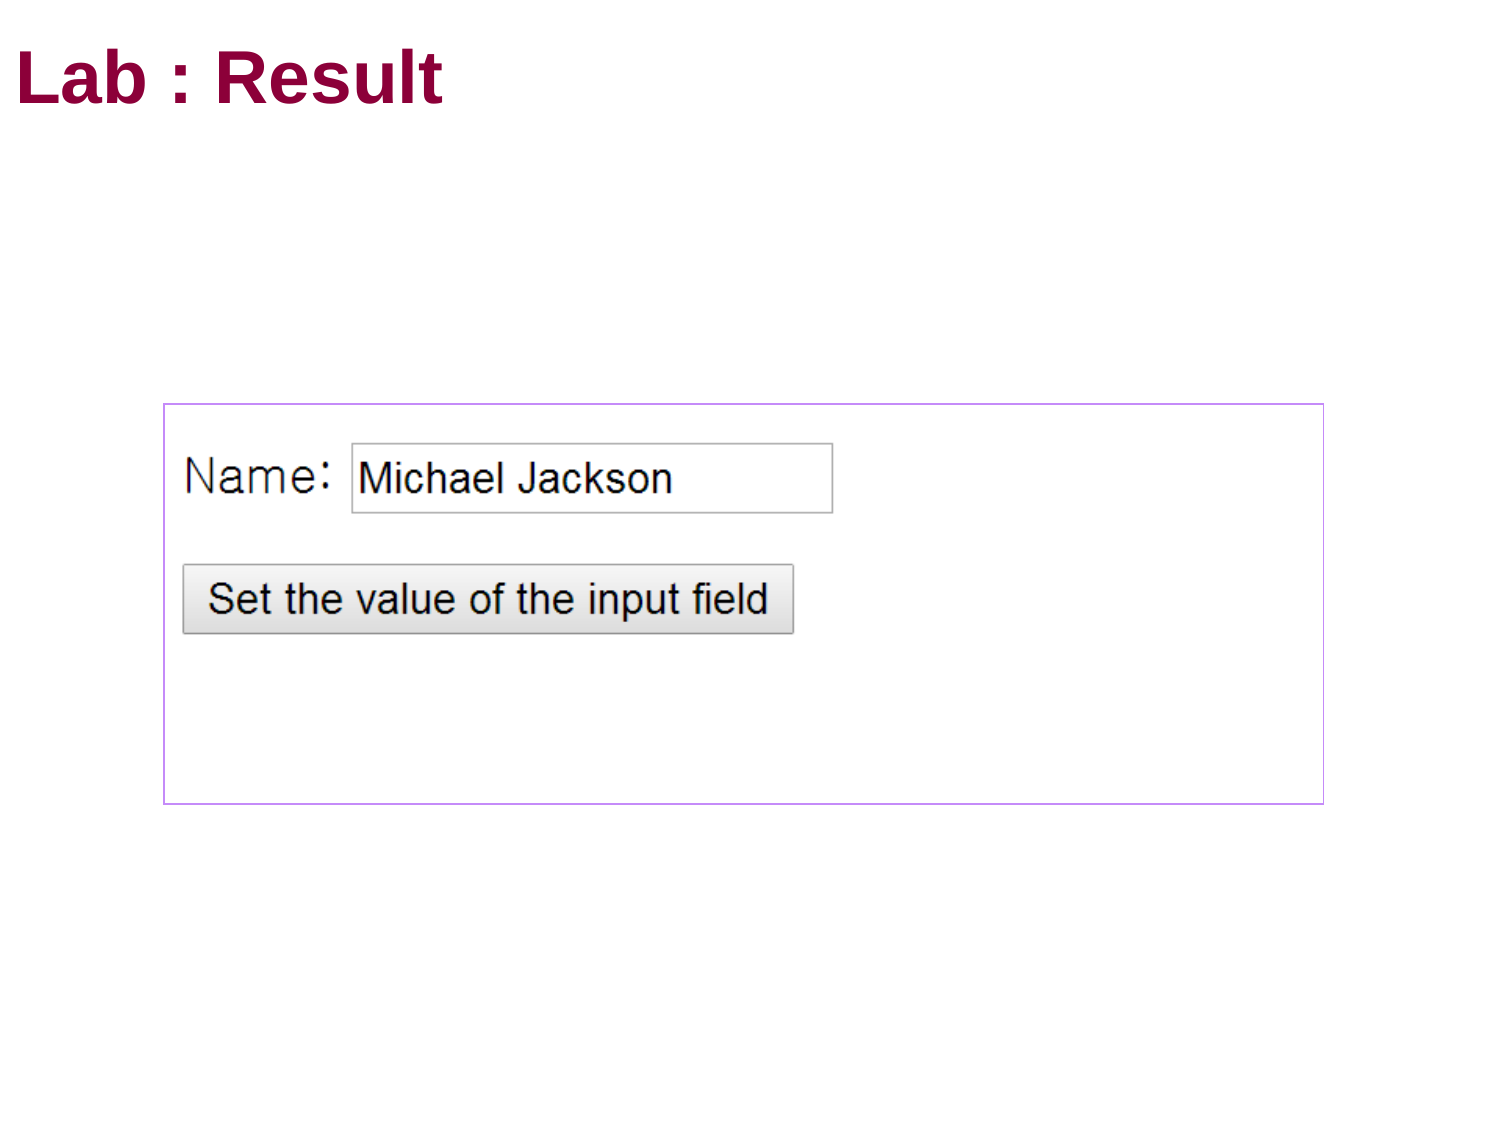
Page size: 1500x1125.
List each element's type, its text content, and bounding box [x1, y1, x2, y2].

title Lab : Result [0, 0, 1476, 148]
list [164, 404, 1323, 804]
